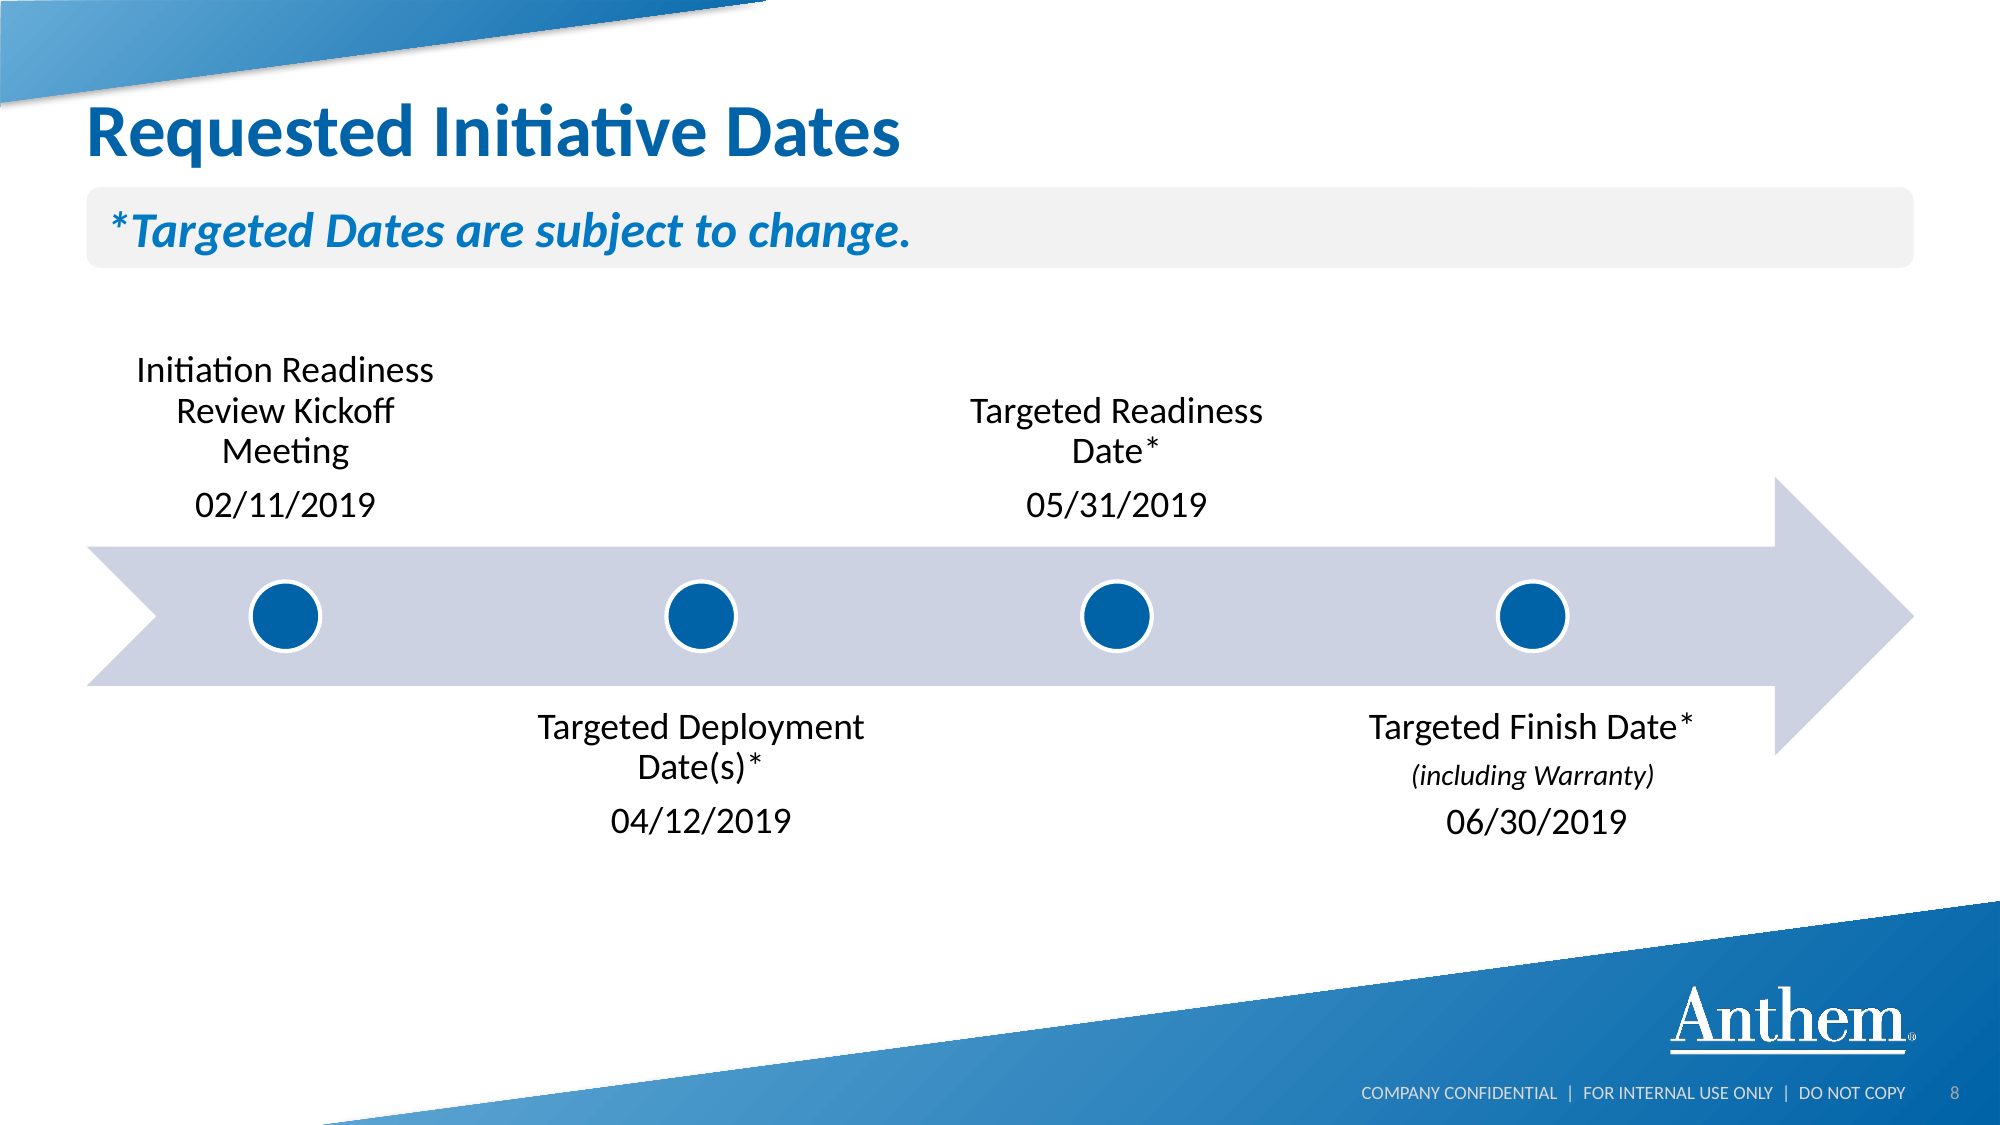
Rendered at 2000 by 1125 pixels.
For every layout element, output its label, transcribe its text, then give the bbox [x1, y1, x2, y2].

footer COMPANY CONFIDENTIAL | FOR INTERNAL USE ONLY | DO NOT COPY [1125, 1080, 1906, 1104]
picture [1663, 976, 1924, 1060]
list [86, 267, 1915, 965]
slide_number 8 [1837, 1061, 1975, 1122]
title Requested Initiative Dates [86, 45, 1915, 209]
text_box *Targeted Dates are subject to change. [86, 187, 1914, 265]
